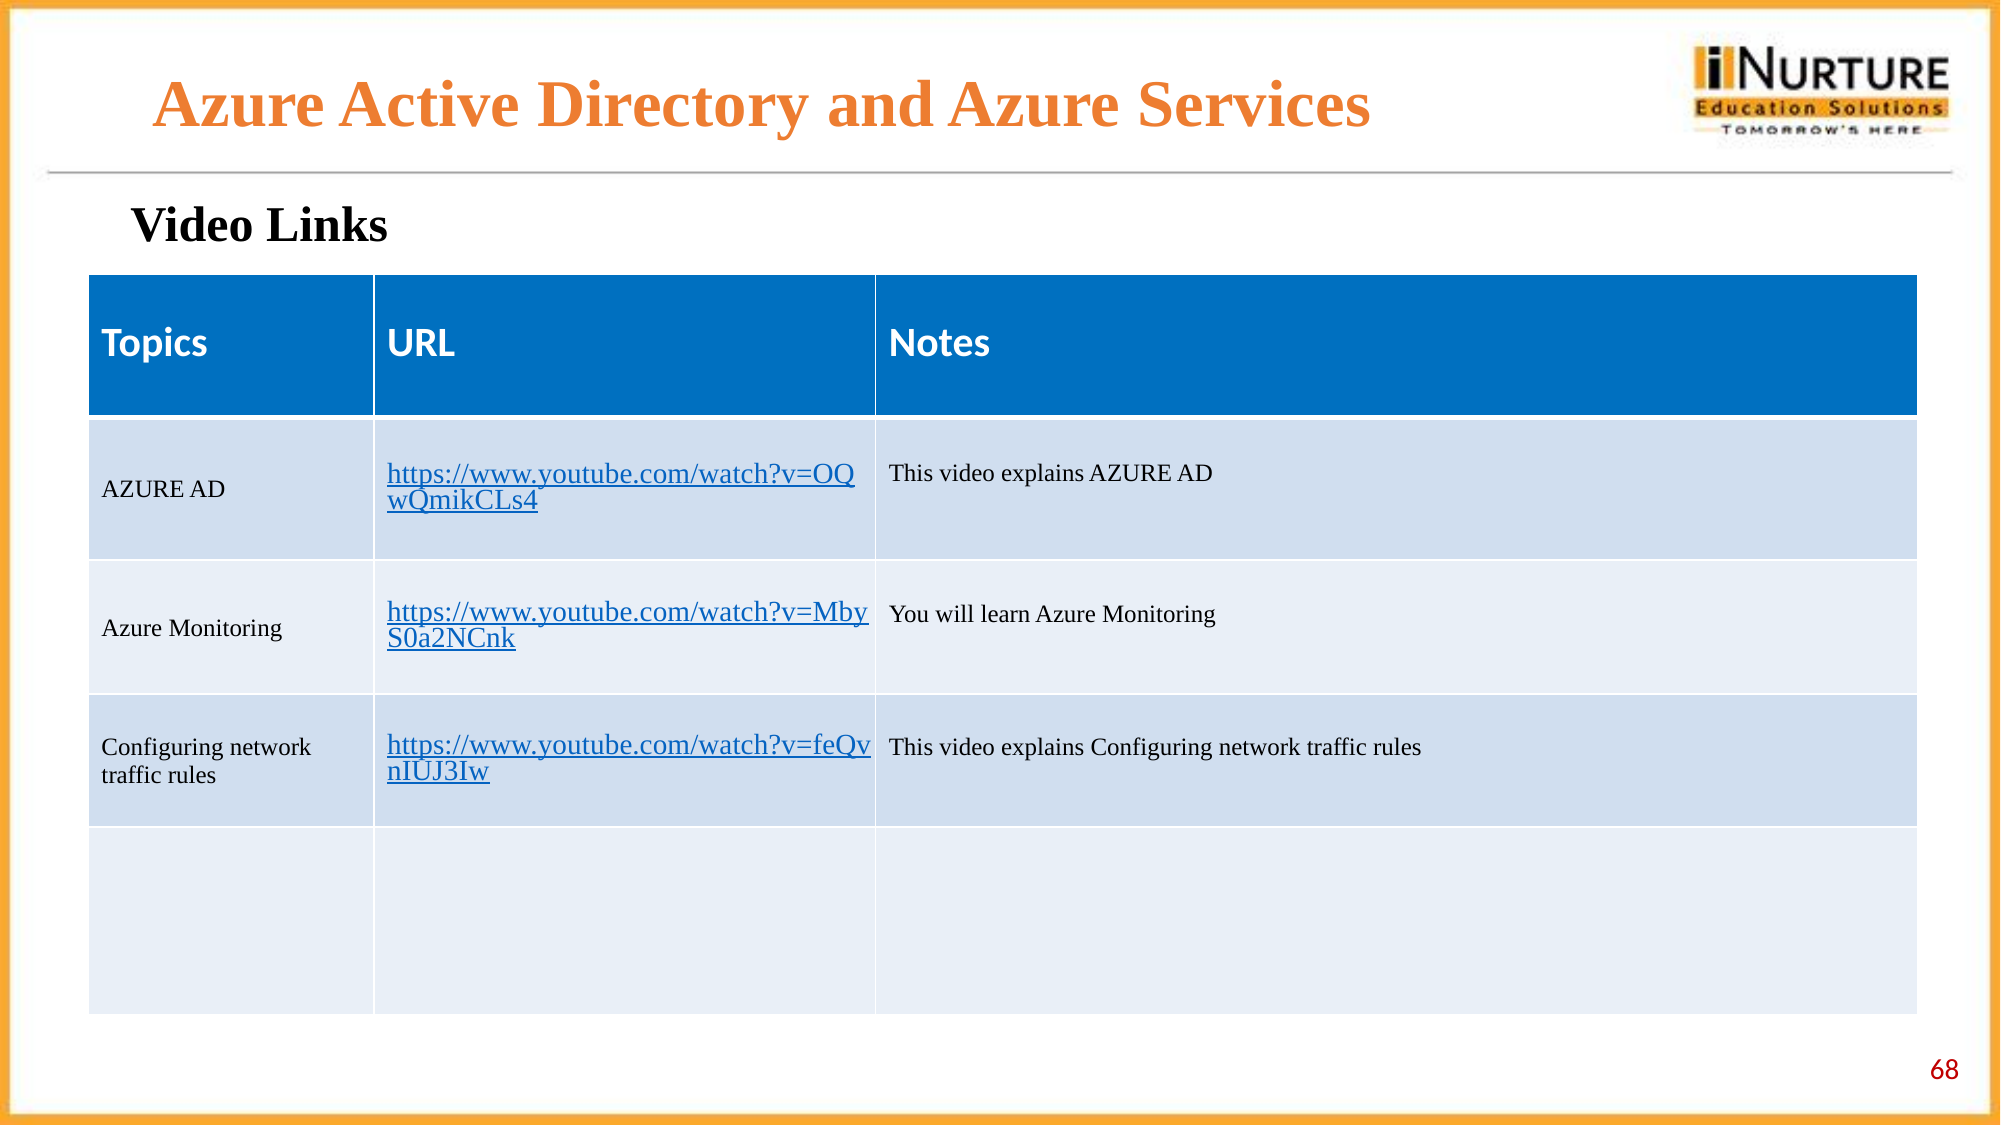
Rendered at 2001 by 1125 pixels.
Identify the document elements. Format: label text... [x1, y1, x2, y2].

table_cell This video explains Configuring network traffic rules [876, 695, 1917, 826]
table_cell Configuring network traffic rules [89, 695, 373, 826]
table_cell AZURE AD [89, 420, 373, 559]
table_cell You will learn Azure Monitoring [876, 561, 1917, 693]
table_header URL [375, 275, 875, 415]
table_cell [89, 828, 373, 1014]
title Azure Active Directory and Azure Services [137, 59, 1540, 150]
table_cell https://www.youtube.com/watch?v=MbyS0a2NCnk [375, 561, 875, 693]
picture [0, 0, 2001, 1125]
table_cell This video explains AZURE AD [876, 420, 1917, 559]
table_cell [876, 828, 1917, 1014]
text_box Video Links [56, 183, 1918, 259]
table_cell [375, 828, 875, 1014]
table_cell Azure Monitoring [89, 561, 373, 693]
slide_number ‹#› [1840, 1042, 1975, 1103]
table_header Notes [876, 275, 1917, 415]
table_header Topics [89, 275, 373, 415]
table_cell https://www.youtube.com/watch?v=OQwQmikCLs4 [375, 420, 875, 559]
table_cell https://www.youtube.com/watch?v=feQvnIUJ3Iw [375, 695, 875, 826]
